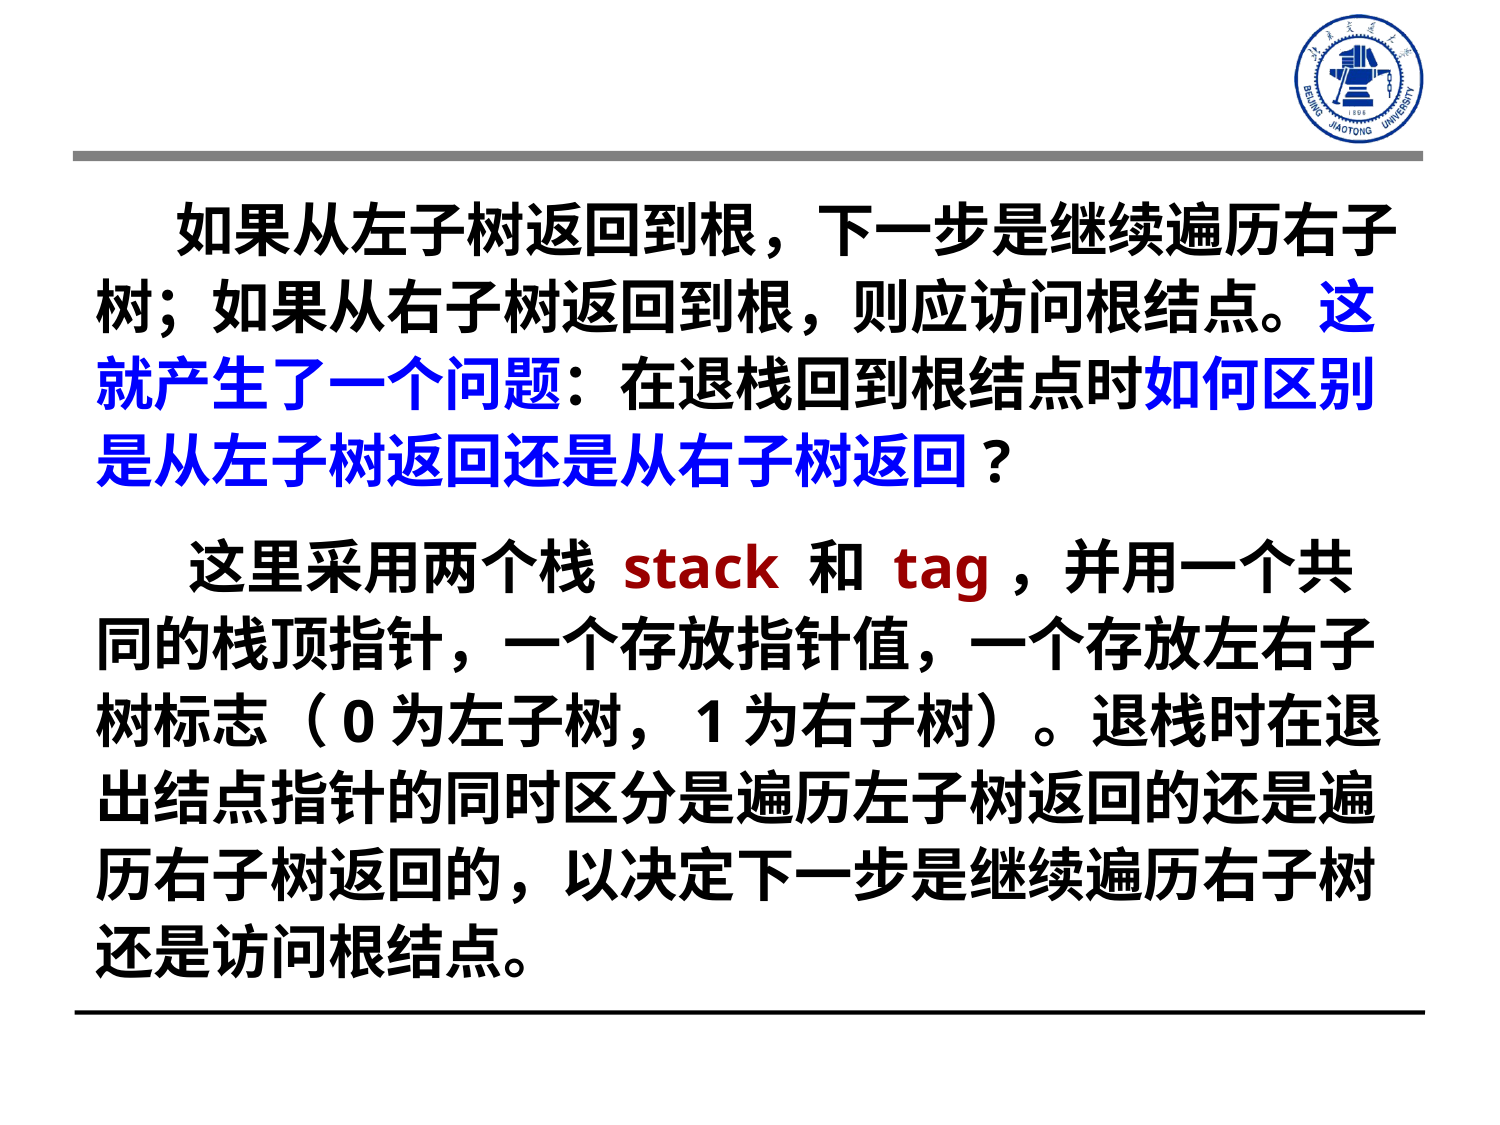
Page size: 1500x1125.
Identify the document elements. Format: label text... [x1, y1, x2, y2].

text_box 如果从左子树返回到根，下一步是继续遍历右子树；如果从右子树返回到根，则应访问根结点。这就产生了一个问题：在退栈回到根结点时如何区别是从左子树返回还是从右子树返回? 这里采用两个栈 stack 和 tag，并用一个共同的栈顶指针，一个存放指针值，一个存放左右子树标志（0为左子树，1为右子树）。退栈时在退出结点指针的同时区分是遍历左子树返回的还是遍历右子树返回的，以决定下一步是继续遍历右子树还是访问根结点。 [80, 178, 1422, 993]
picture [1294, 14, 1424, 144]
